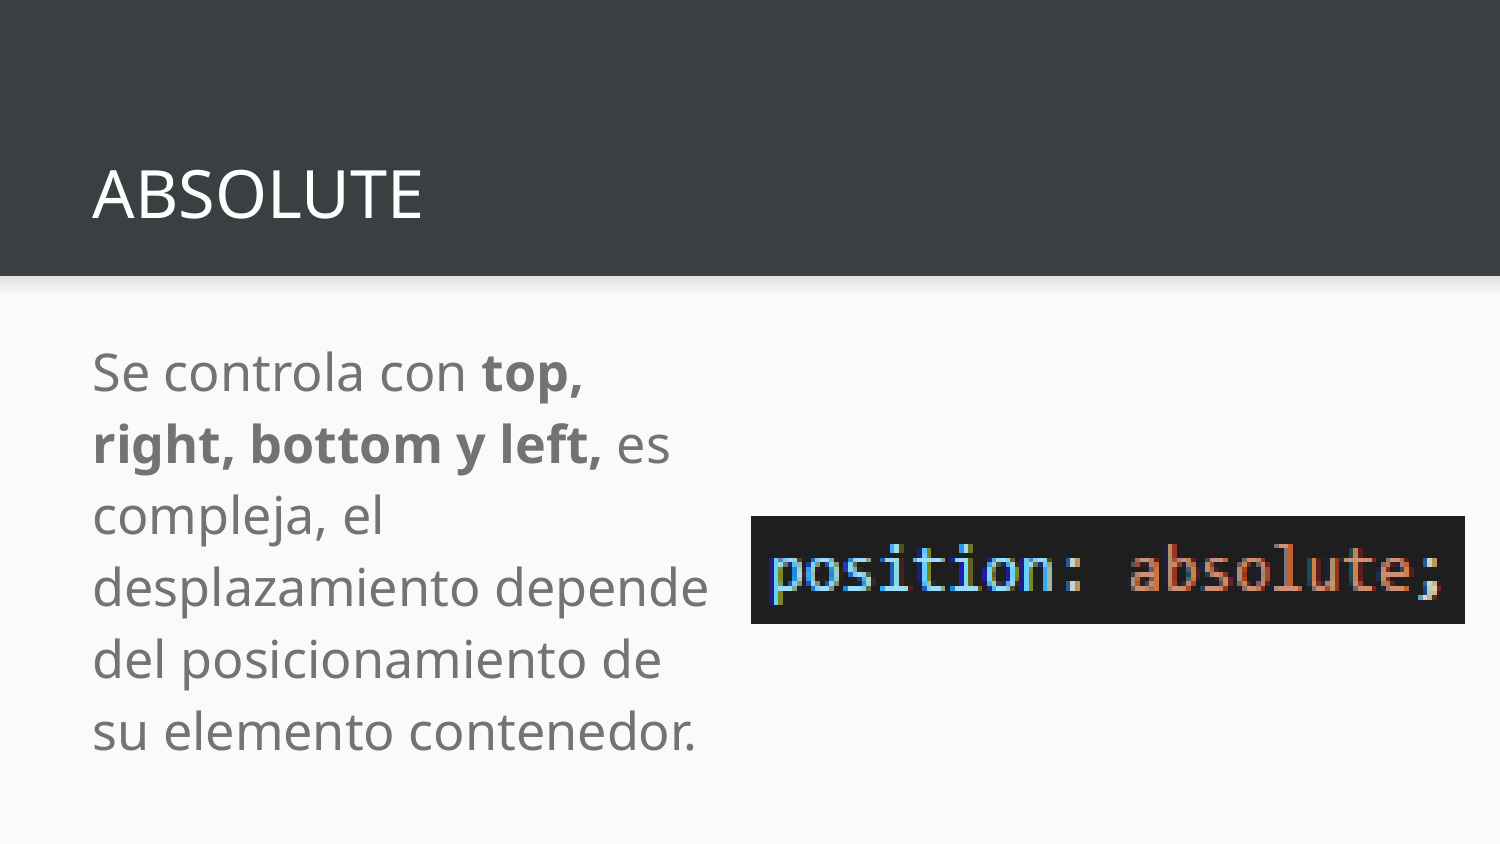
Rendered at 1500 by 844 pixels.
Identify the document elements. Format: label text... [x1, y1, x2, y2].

title ABSOLUTE [77, 121, 1427, 248]
picture [751, 516, 1466, 624]
list Se controla con top, right, bottom y left, es compleja, el desplazamiento depende del posicionamiento de su elemento contenedor. [77, 314, 734, 760]
